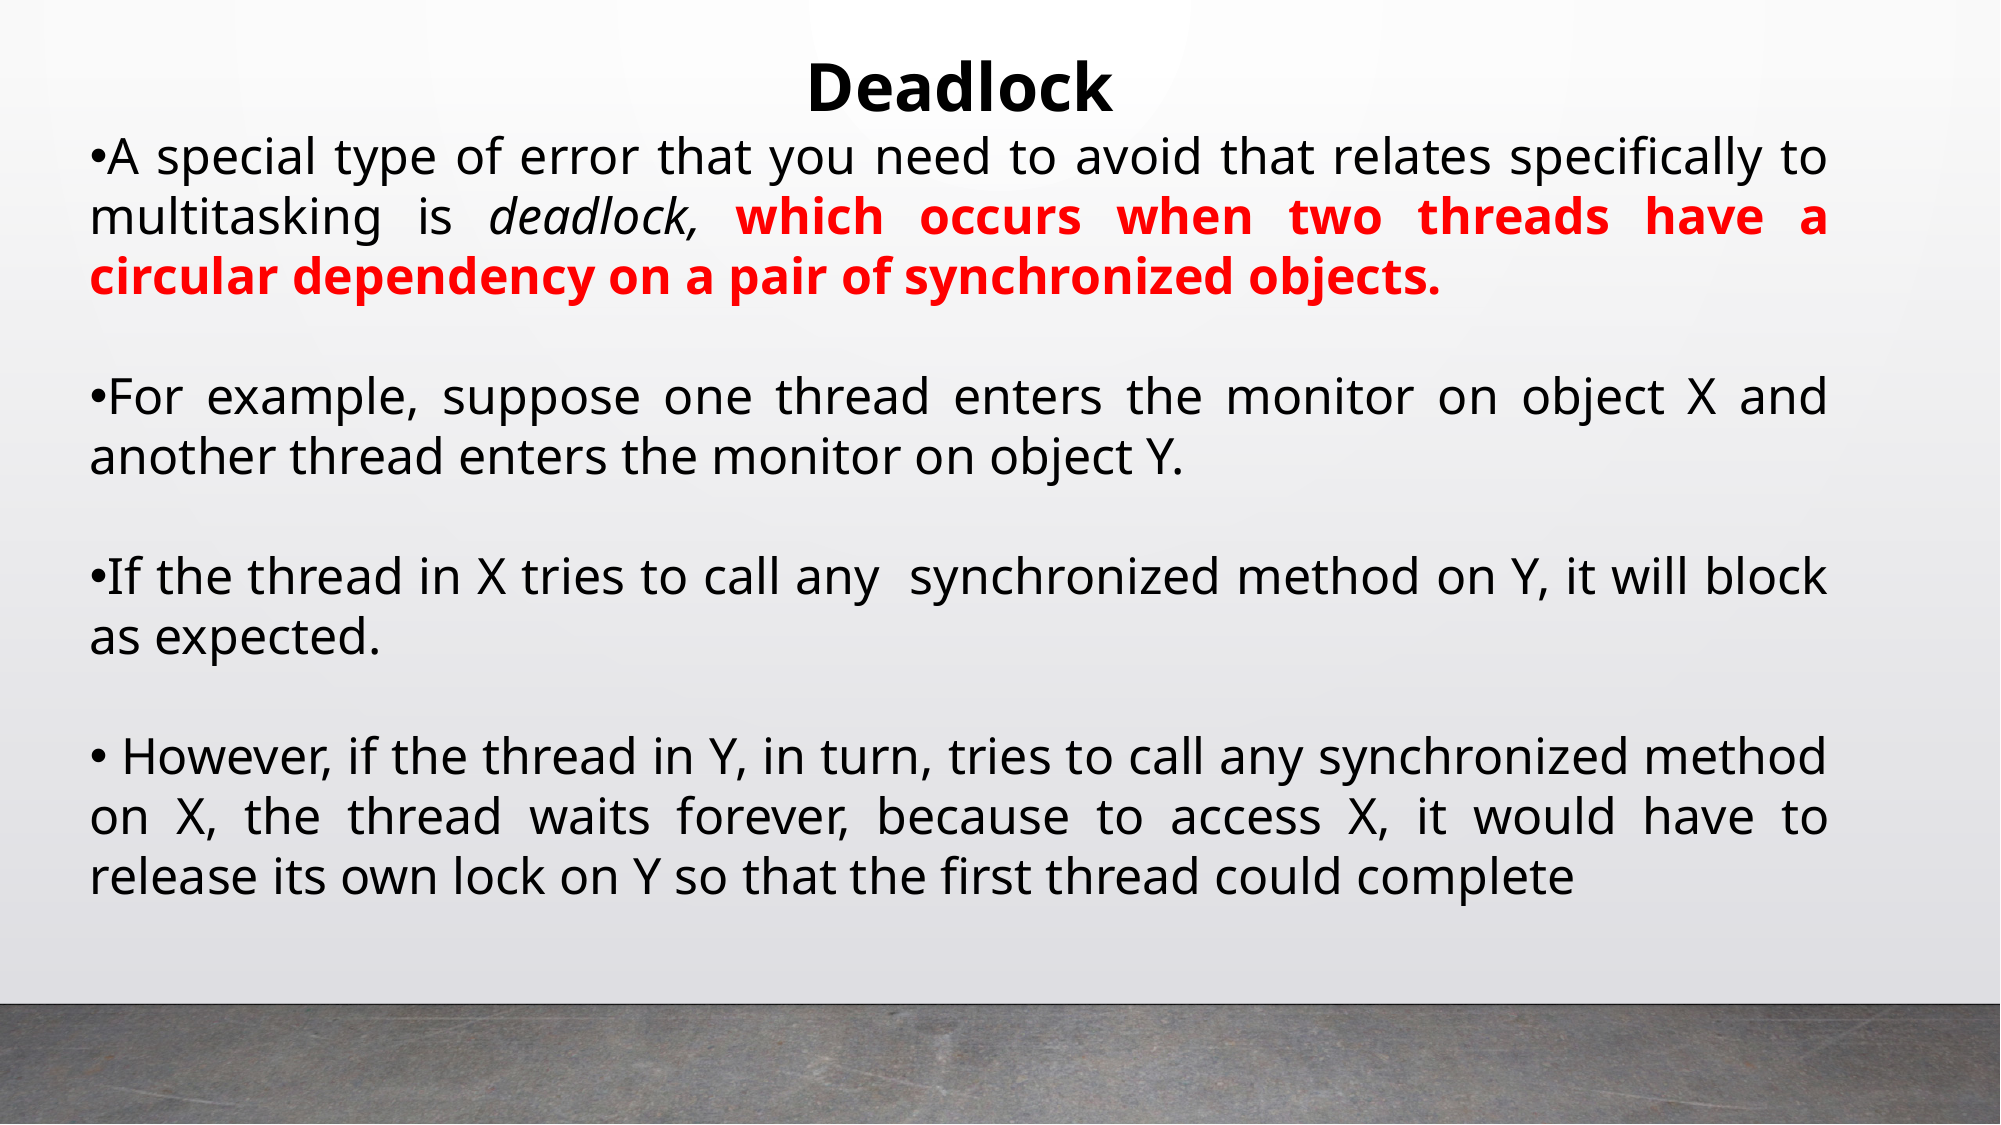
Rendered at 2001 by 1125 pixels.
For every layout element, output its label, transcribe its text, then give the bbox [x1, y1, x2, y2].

picture [0, 1004, 2000, 1124]
text_box Deadlock A special type of error that you need to avoid that relates specifically to multitasking is deadlock, which occurs when two threads have a circular dependency on a pair of synchronized objects. For example, suppose one thread enters the monitor on object X and another thread enters the monitor on object Y. If the thread in X tries to call any synchronized method on Y, it will block as expected. However, if the thread in Y, in turn, tries to call any synchronized method on X, the thread waits forever, because to access X, it would have to release its own lock on Y so that the first thread could complete [74, 37, 1845, 913]
